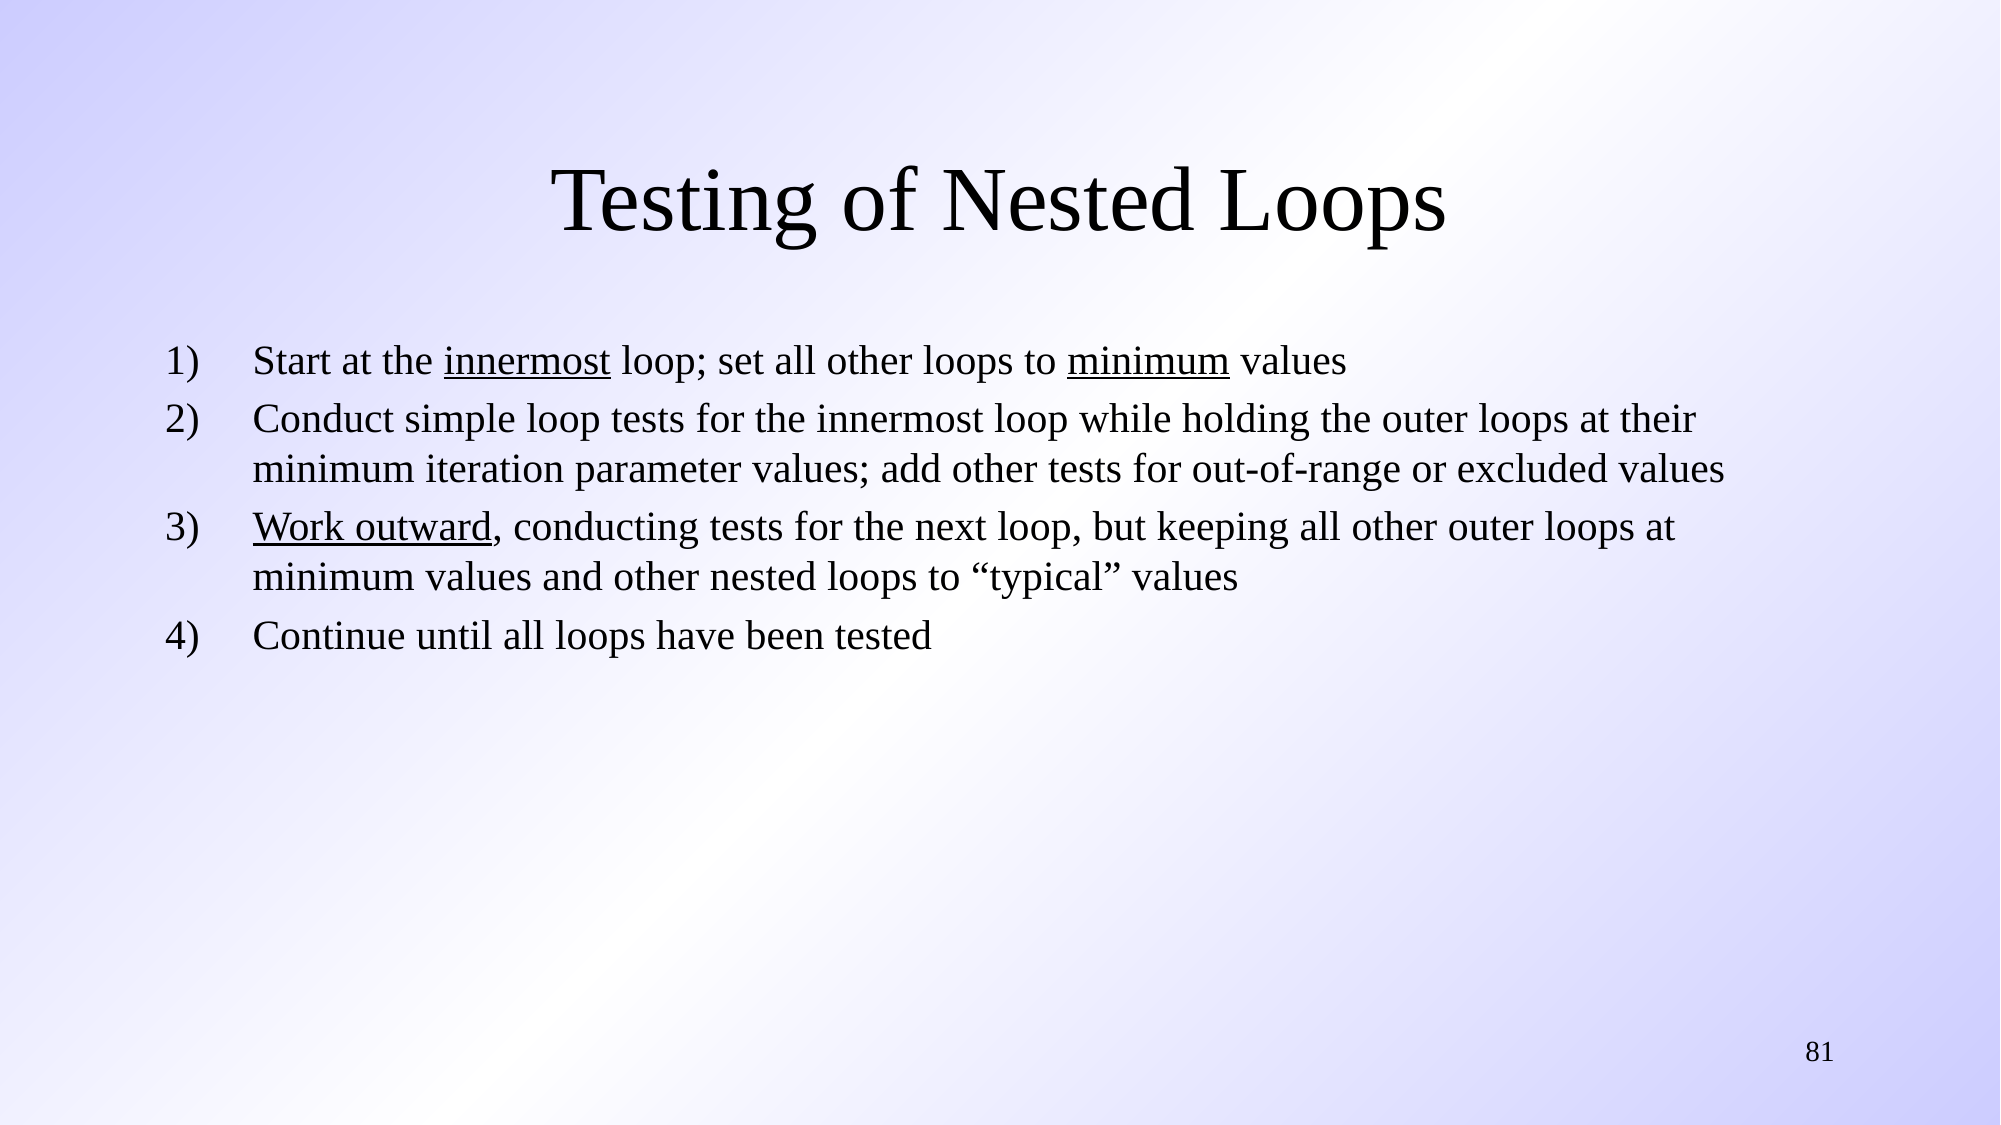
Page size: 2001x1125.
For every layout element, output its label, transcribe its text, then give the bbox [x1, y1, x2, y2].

title Testing of Nested Loops [150, 99, 1850, 288]
list Start at the innermost loop; set all other loops to minimum values Conduct simple loop tests for the innermost loop while holding the outer loops at their minimum iteration parameter values; add other tests for out-of-range or excluded values Work outward, conducting tests for the next loop, but keeping all other outer loops at minimum values and other nested loops to “typical” values Continue until all loops have been tested [150, 324, 1850, 1000]
slide_number 81 [1433, 1025, 1850, 1100]
